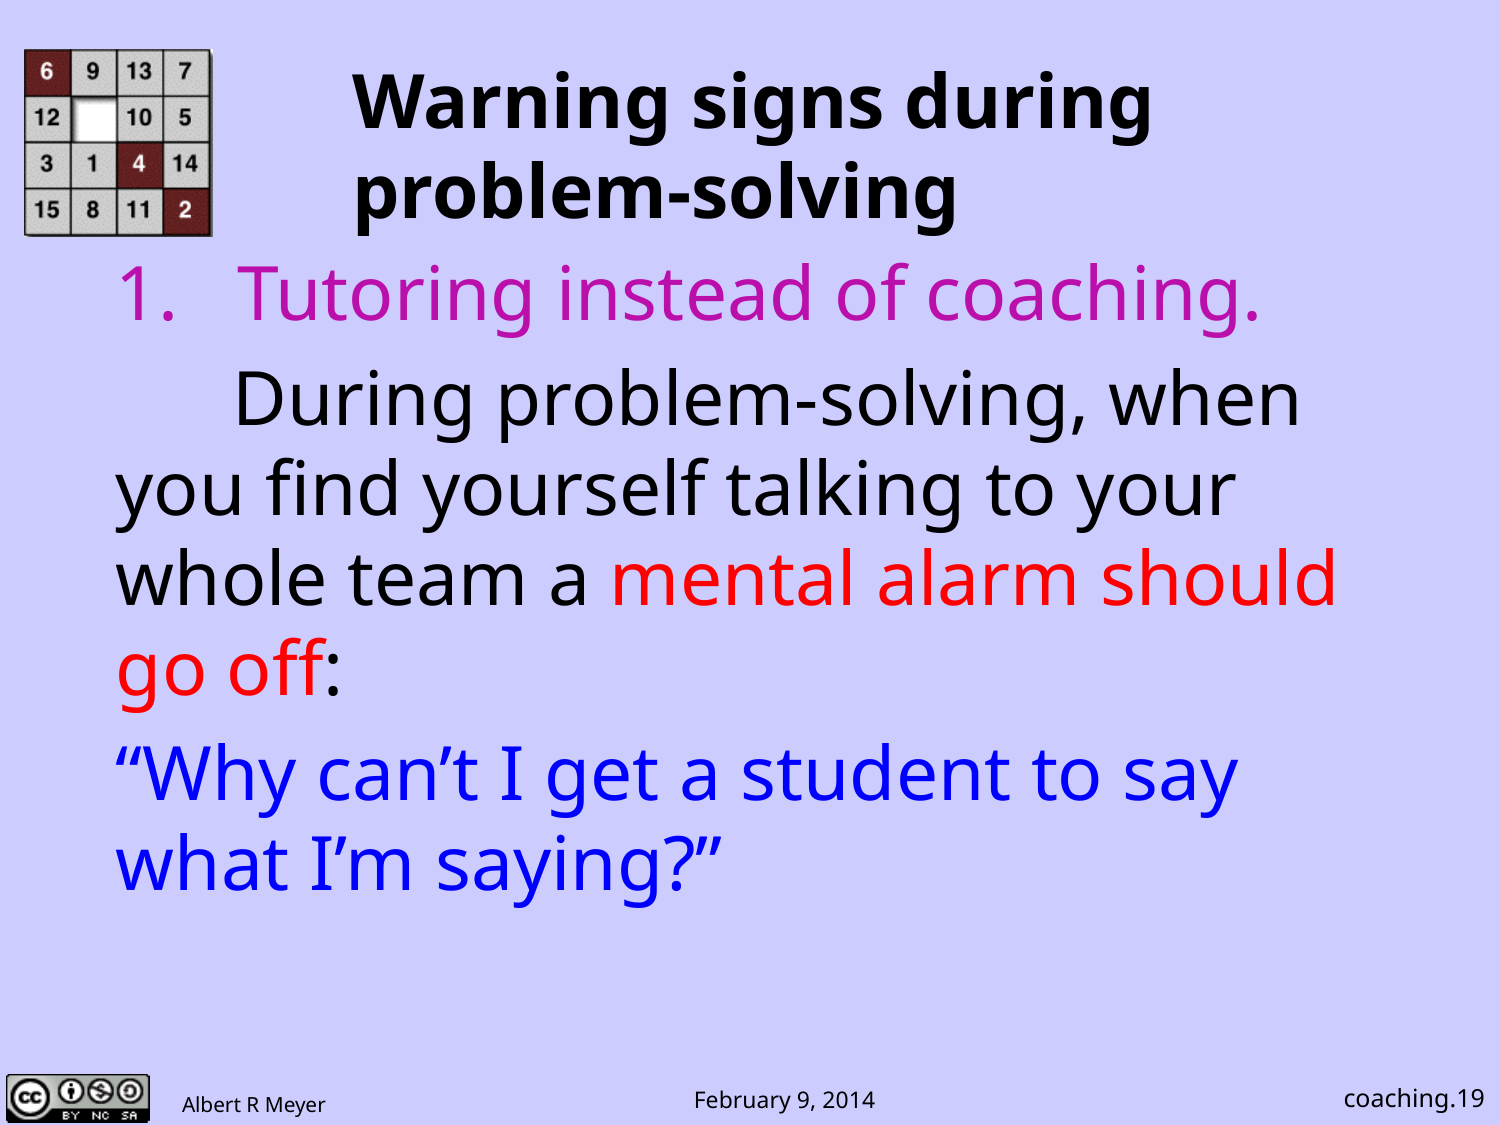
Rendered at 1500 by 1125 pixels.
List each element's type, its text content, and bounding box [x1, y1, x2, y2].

picture [24, 49, 213, 237]
slide_number coaching.19 [1322, 1074, 1500, 1121]
title Warning signs during problem-solving [337, 35, 1188, 237]
picture [6, 1074, 150, 1123]
list Tutoring instead of coaching. During problem-solving, when you find yourself talking to your whole team a mental alarm should go off: “Why can’t I get a student to say what I’m saying?” [100, 237, 1430, 855]
